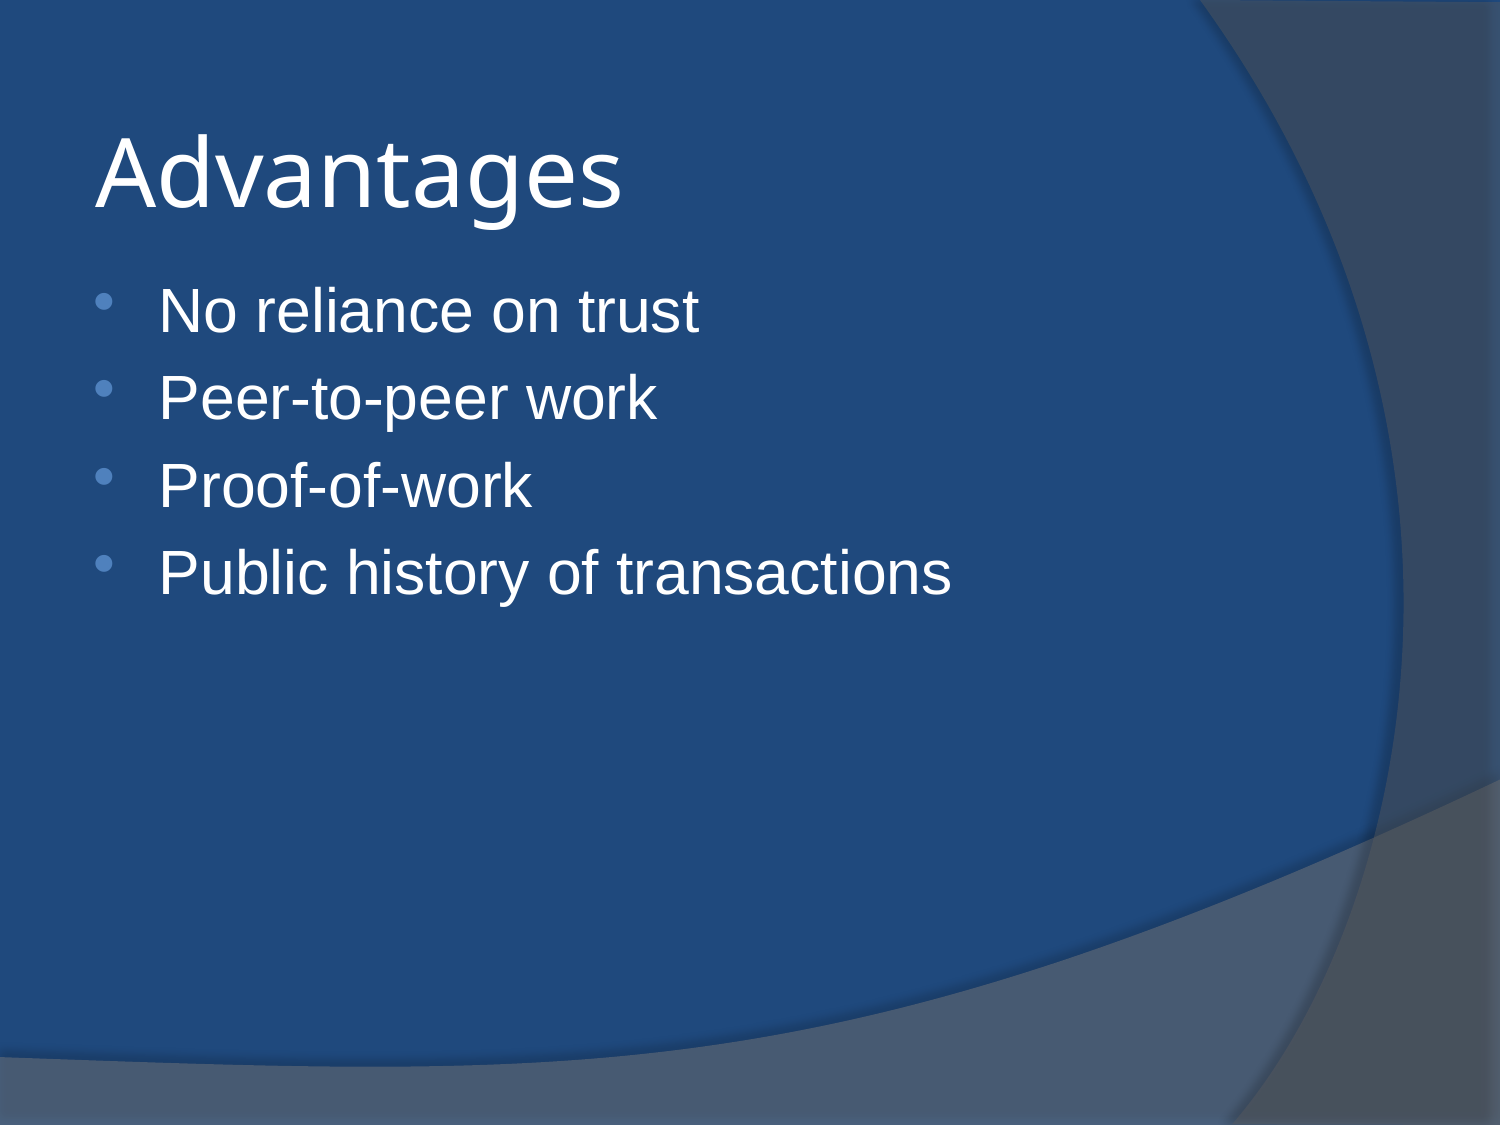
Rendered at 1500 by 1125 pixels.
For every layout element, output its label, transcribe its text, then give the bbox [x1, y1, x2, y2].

title Advantages [87, 75, 1438, 263]
list No reliance on trust Peer-to-peer work Proof-of-work Public history of transactions [75, 262, 1300, 1005]
